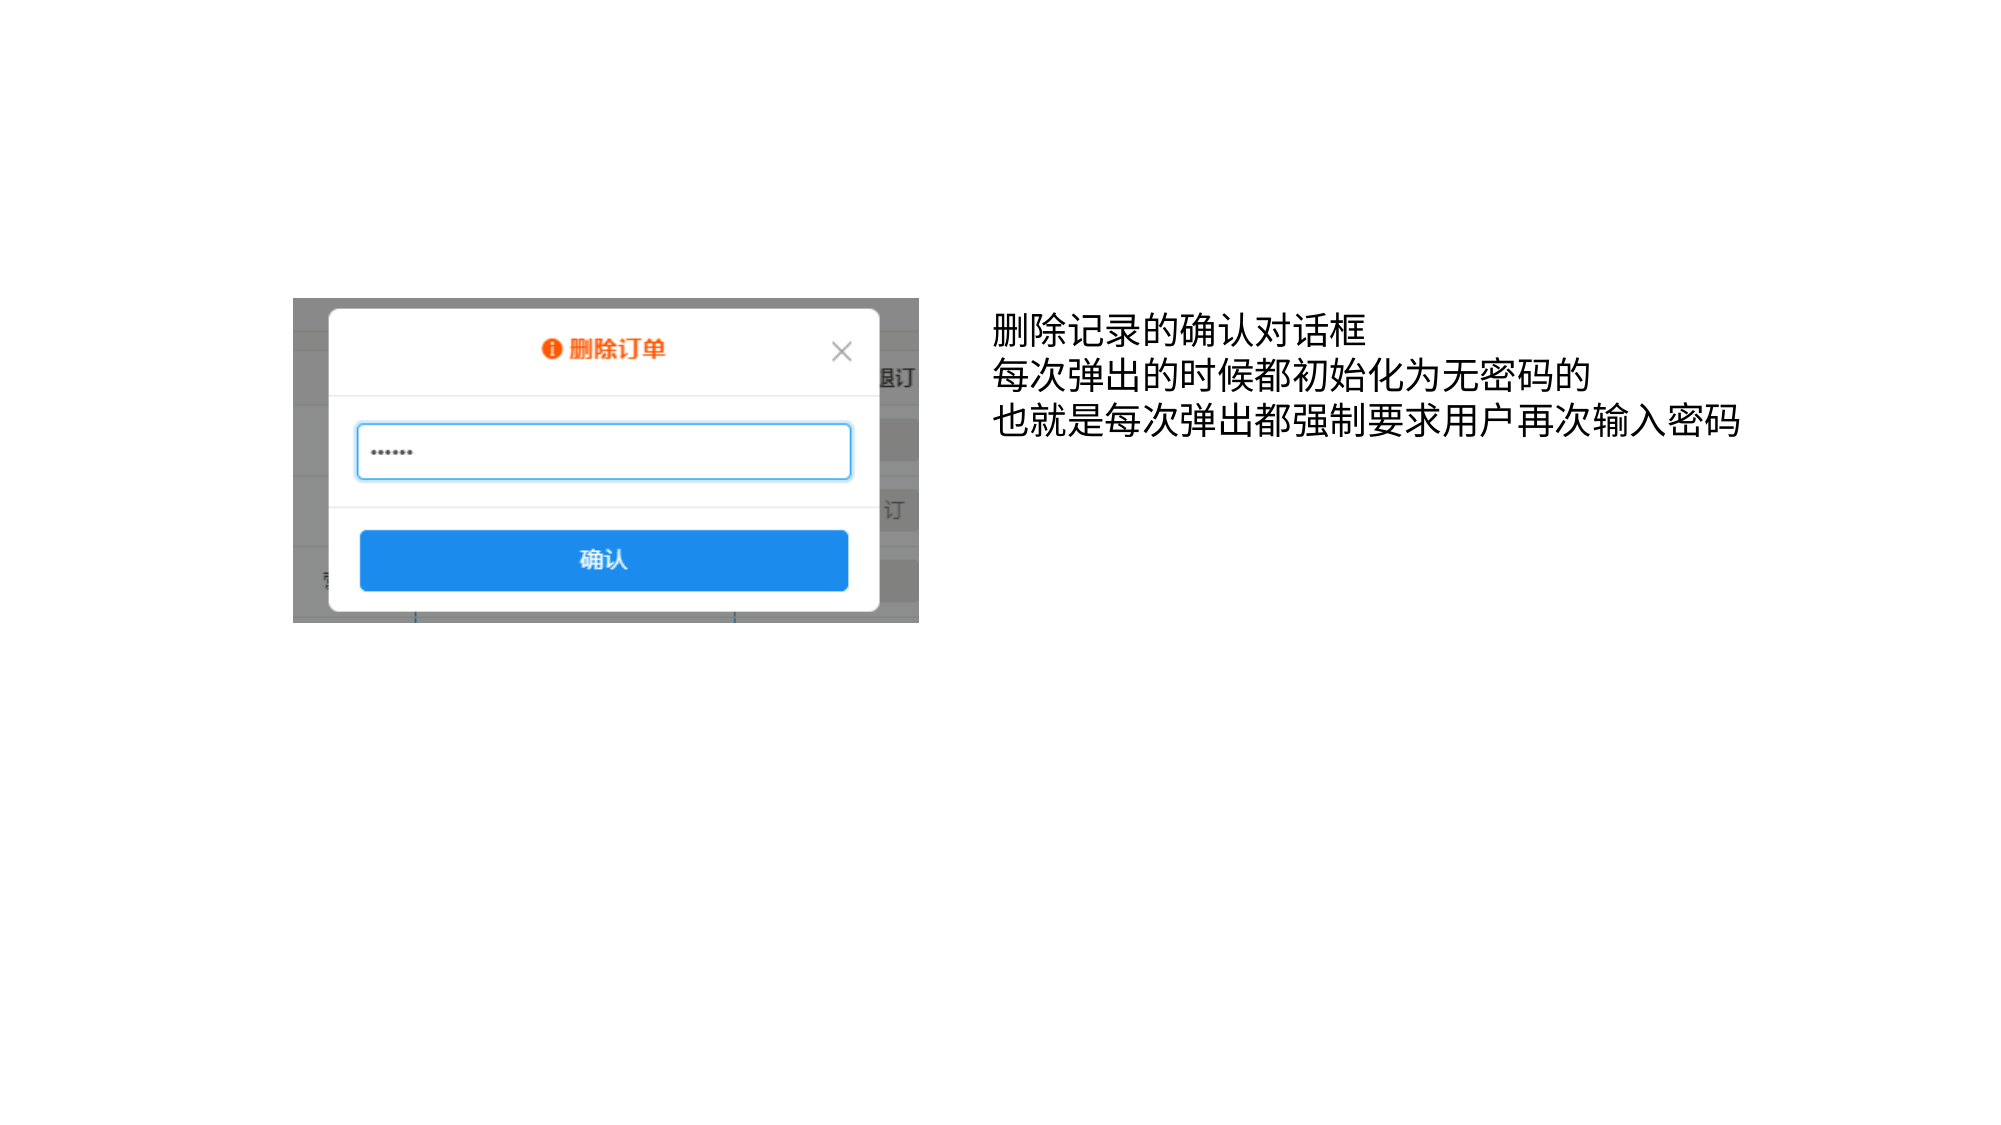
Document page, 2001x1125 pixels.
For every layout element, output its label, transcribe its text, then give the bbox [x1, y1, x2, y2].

text_box 删除记录的确认对话框 每次弹出的时候都初始化为无密码的 也就是每次弹出都强制要求用户再次输入密码 [977, 299, 1851, 450]
picture [293, 298, 919, 623]
